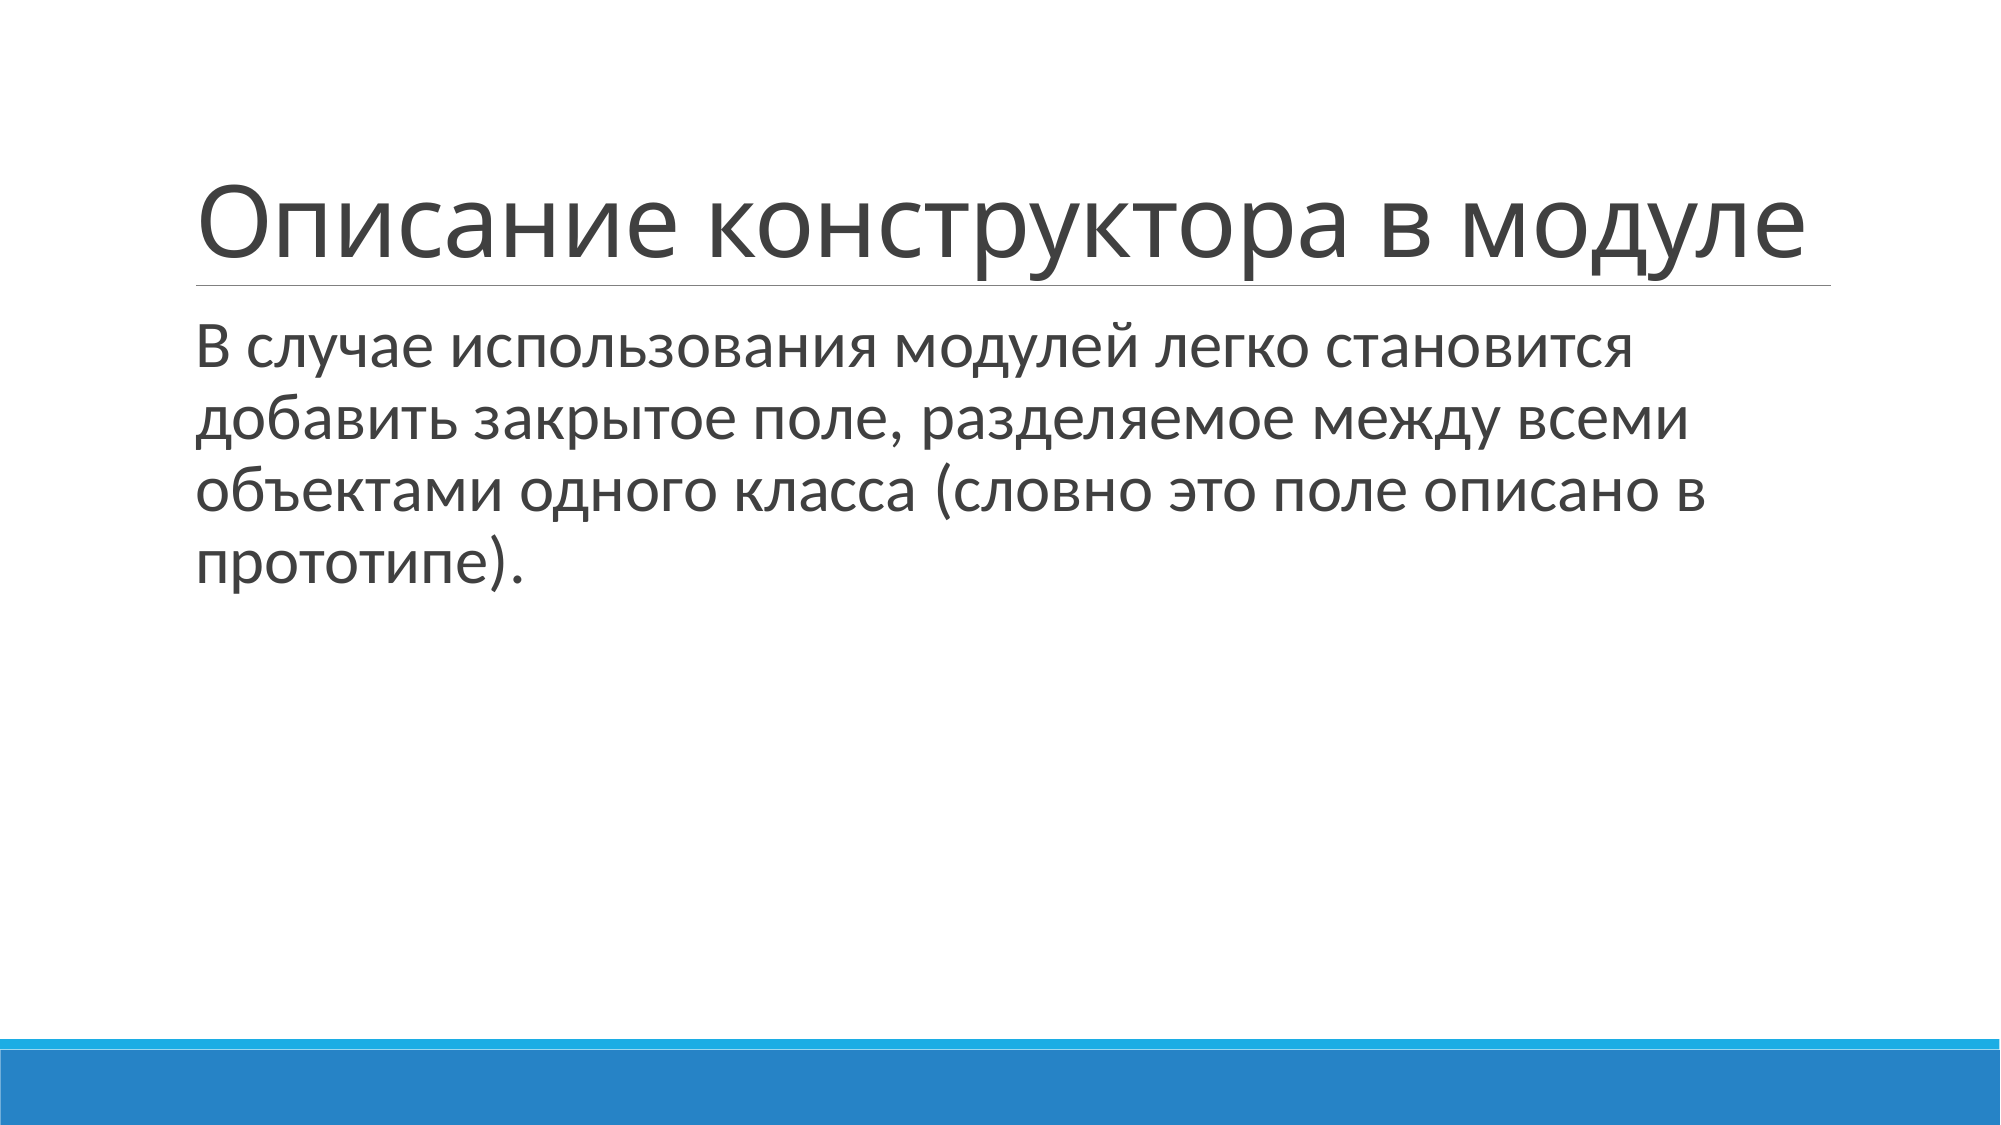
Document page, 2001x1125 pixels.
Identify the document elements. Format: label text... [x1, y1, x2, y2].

title Описание конструктора в модуле [180, 47, 1830, 285]
list В случае использования модулей легко становится добавить закрытое поле, разделяемое между всеми объектами одного класса (словно это поле описано в прототипе). [180, 302, 1830, 963]
